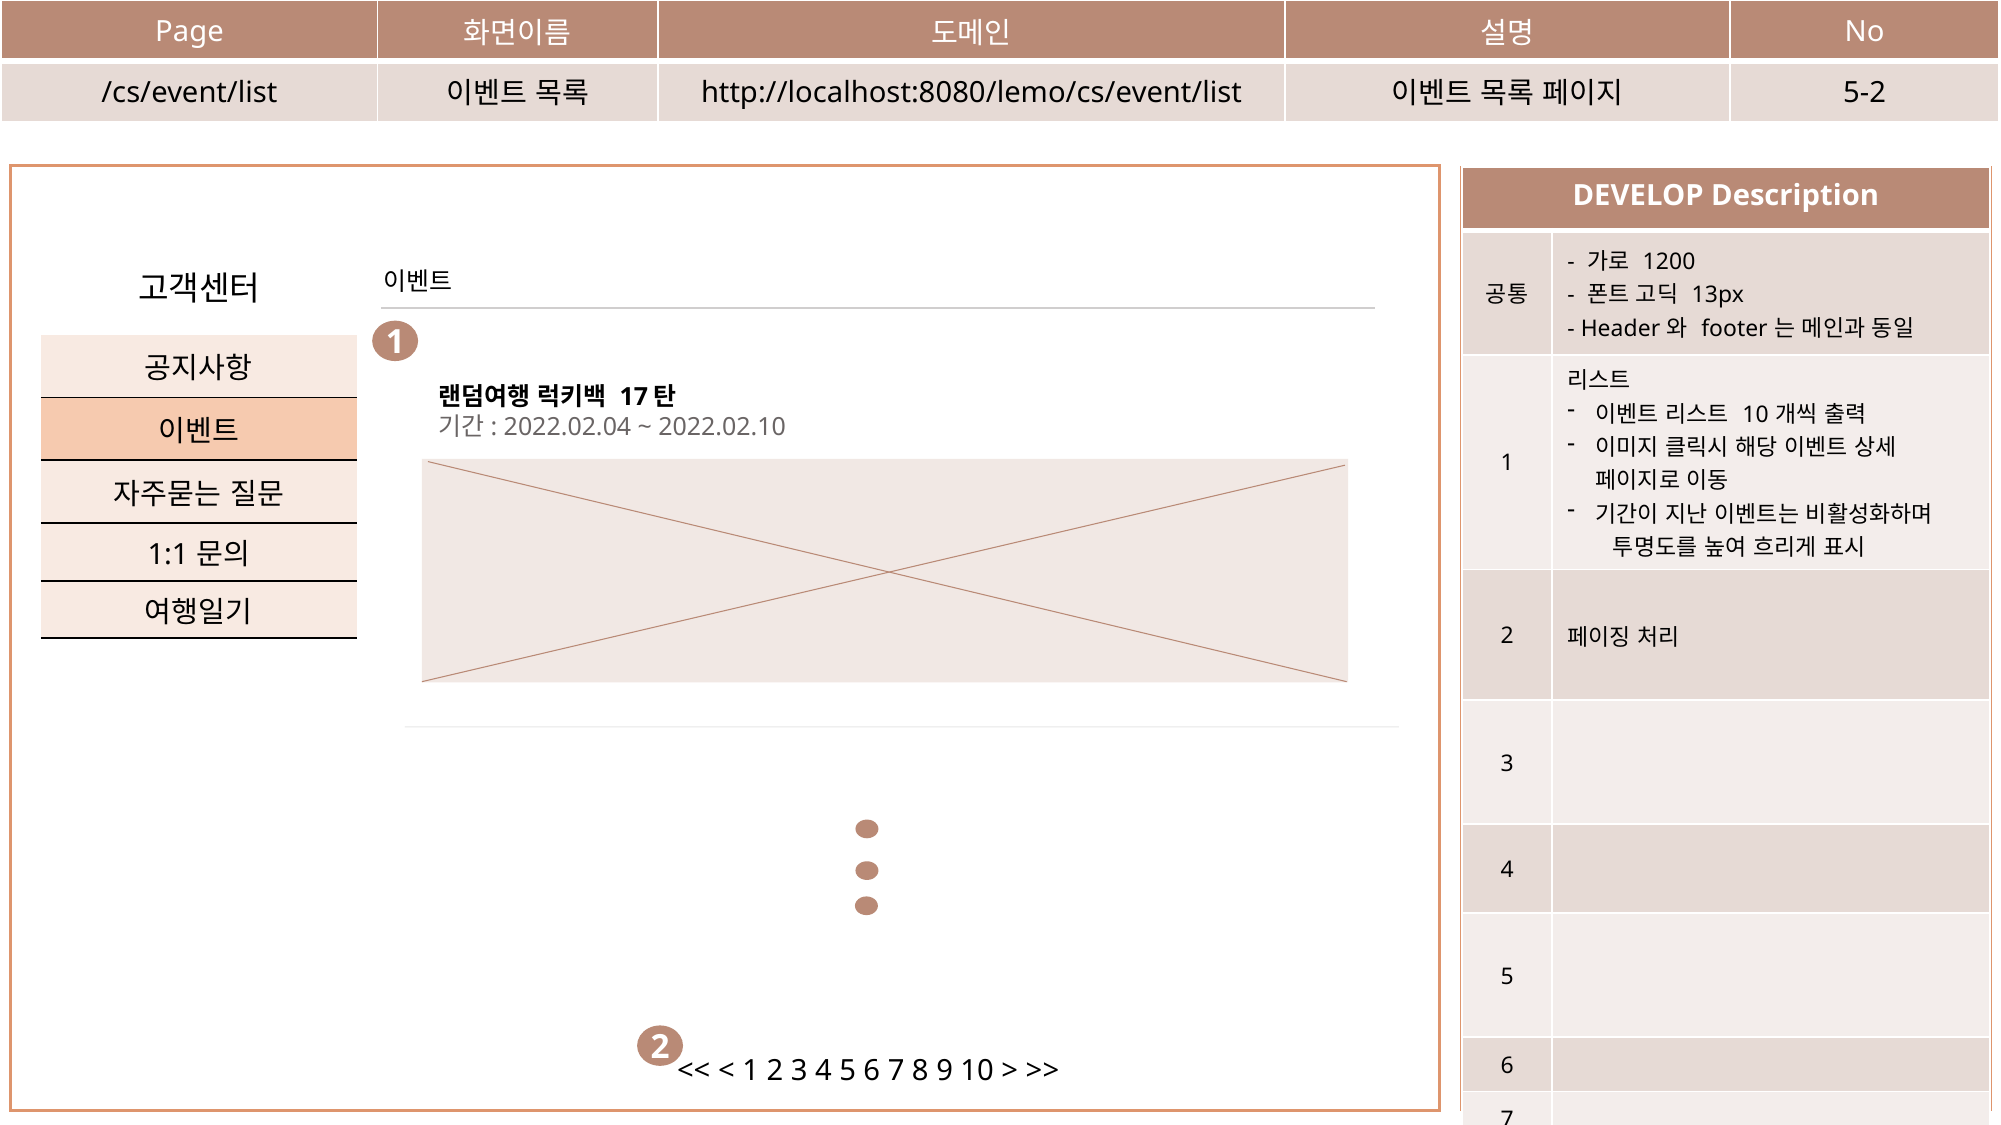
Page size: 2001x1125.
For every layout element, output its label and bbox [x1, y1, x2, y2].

table_cell [1463, 914, 1551, 1036]
table_header [1463, 168, 1989, 228]
text_box [9, 164, 1441, 1112]
table_cell [659, 64, 1284, 121]
table_cell [1553, 825, 1989, 912]
table_cell [1553, 914, 1989, 1036]
table_cell [1553, 233, 1989, 354]
table_cell [2, 64, 377, 121]
table_cell [41, 461, 357, 522]
table_cell [41, 582, 357, 637]
table_cell [41, 524, 357, 580]
table_cell [1731, 64, 1998, 121]
table_cell [1463, 570, 1551, 699]
table_header [378, 1, 657, 58]
table_cell [1286, 64, 1729, 121]
table_cell [1463, 1092, 1551, 1125]
table_cell [41, 398, 357, 459]
table_cell [1463, 701, 1551, 823]
table_cell [1463, 825, 1551, 912]
text_box [1991, 1051, 2000, 1124]
table_cell [1553, 570, 1989, 699]
table_header [1731, 1, 1998, 58]
table_cell [1463, 1038, 1551, 1091]
table_cell [1553, 356, 1989, 569]
table_cell [378, 64, 657, 121]
table_header [1286, 1, 1729, 58]
table_cell [1553, 1092, 1989, 1125]
table_header [41, 335, 357, 397]
table_cell [1553, 1038, 1989, 1091]
table_header [2, 1, 377, 58]
table_cell [1553, 701, 1989, 823]
table_header [659, 1, 1284, 58]
table_cell [1463, 233, 1551, 354]
table_cell [1463, 356, 1551, 569]
